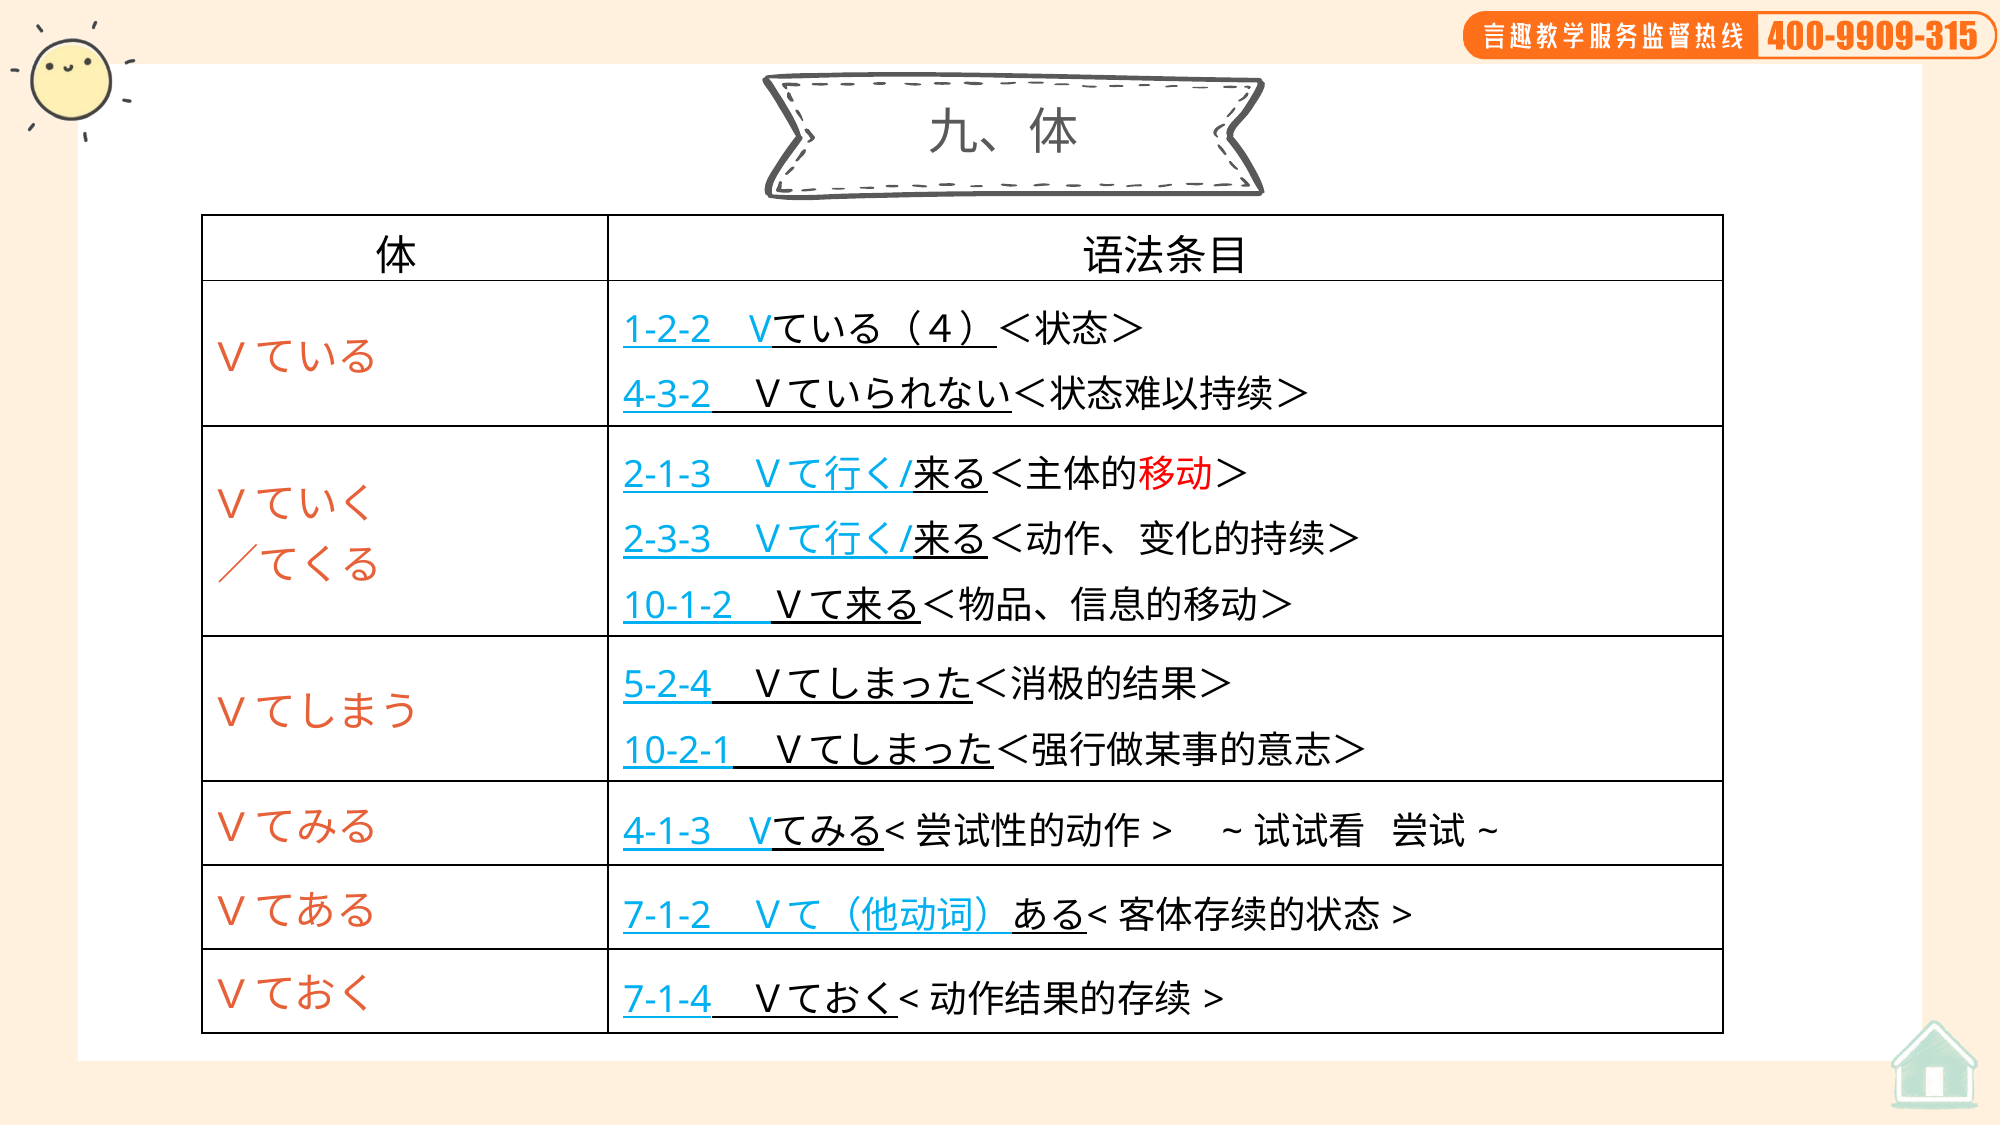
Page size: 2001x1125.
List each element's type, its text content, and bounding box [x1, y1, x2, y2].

table_cell 4-1-3 Vてみる<尝试性的动作> ~试试看 尝试~ [609, 782, 1722, 864]
table_cell 1-2-2 Vている（４）＜状态＞ 4-3-2 Ｖていられない＜状态难以持续＞ [609, 281, 1722, 425]
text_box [761, 71, 1266, 202]
table_cell Vてみる [203, 782, 607, 864]
picture [0, 0, 162, 155]
table_cell 2-1-3 Ｖて行く/来る＜主体的移动＞ 2-3-3 Ｖて行く/来る＜动作、变化的持续＞ 10-1-2 Ｖて来る＜物品、信息的移动＞ [609, 427, 1722, 635]
picture [1459, 0, 2000, 73]
table_cell Vてしまう [203, 637, 607, 780]
table_cell Vておく [203, 950, 607, 1032]
table_cell Vていく ／てくる [203, 427, 607, 635]
table_cell 5-2-4 Ｖてしまった＜消极的结果＞ 10-2-1 Ｖてしまった＜强行做某事的意志＞ [609, 637, 1722, 780]
table_cell Vてある [203, 866, 607, 948]
table_cell 7-1-2 Ｖて（他动词）ある<客体存续的状态> [609, 866, 1722, 948]
table_cell Vている [203, 281, 607, 425]
table_header 语法条目 [609, 216, 1722, 280]
table_cell 7-1-4 Ｖておく<动作结果的存续> [609, 950, 1722, 1032]
table_header 体 [203, 216, 607, 280]
picture [1887, 1018, 1982, 1113]
